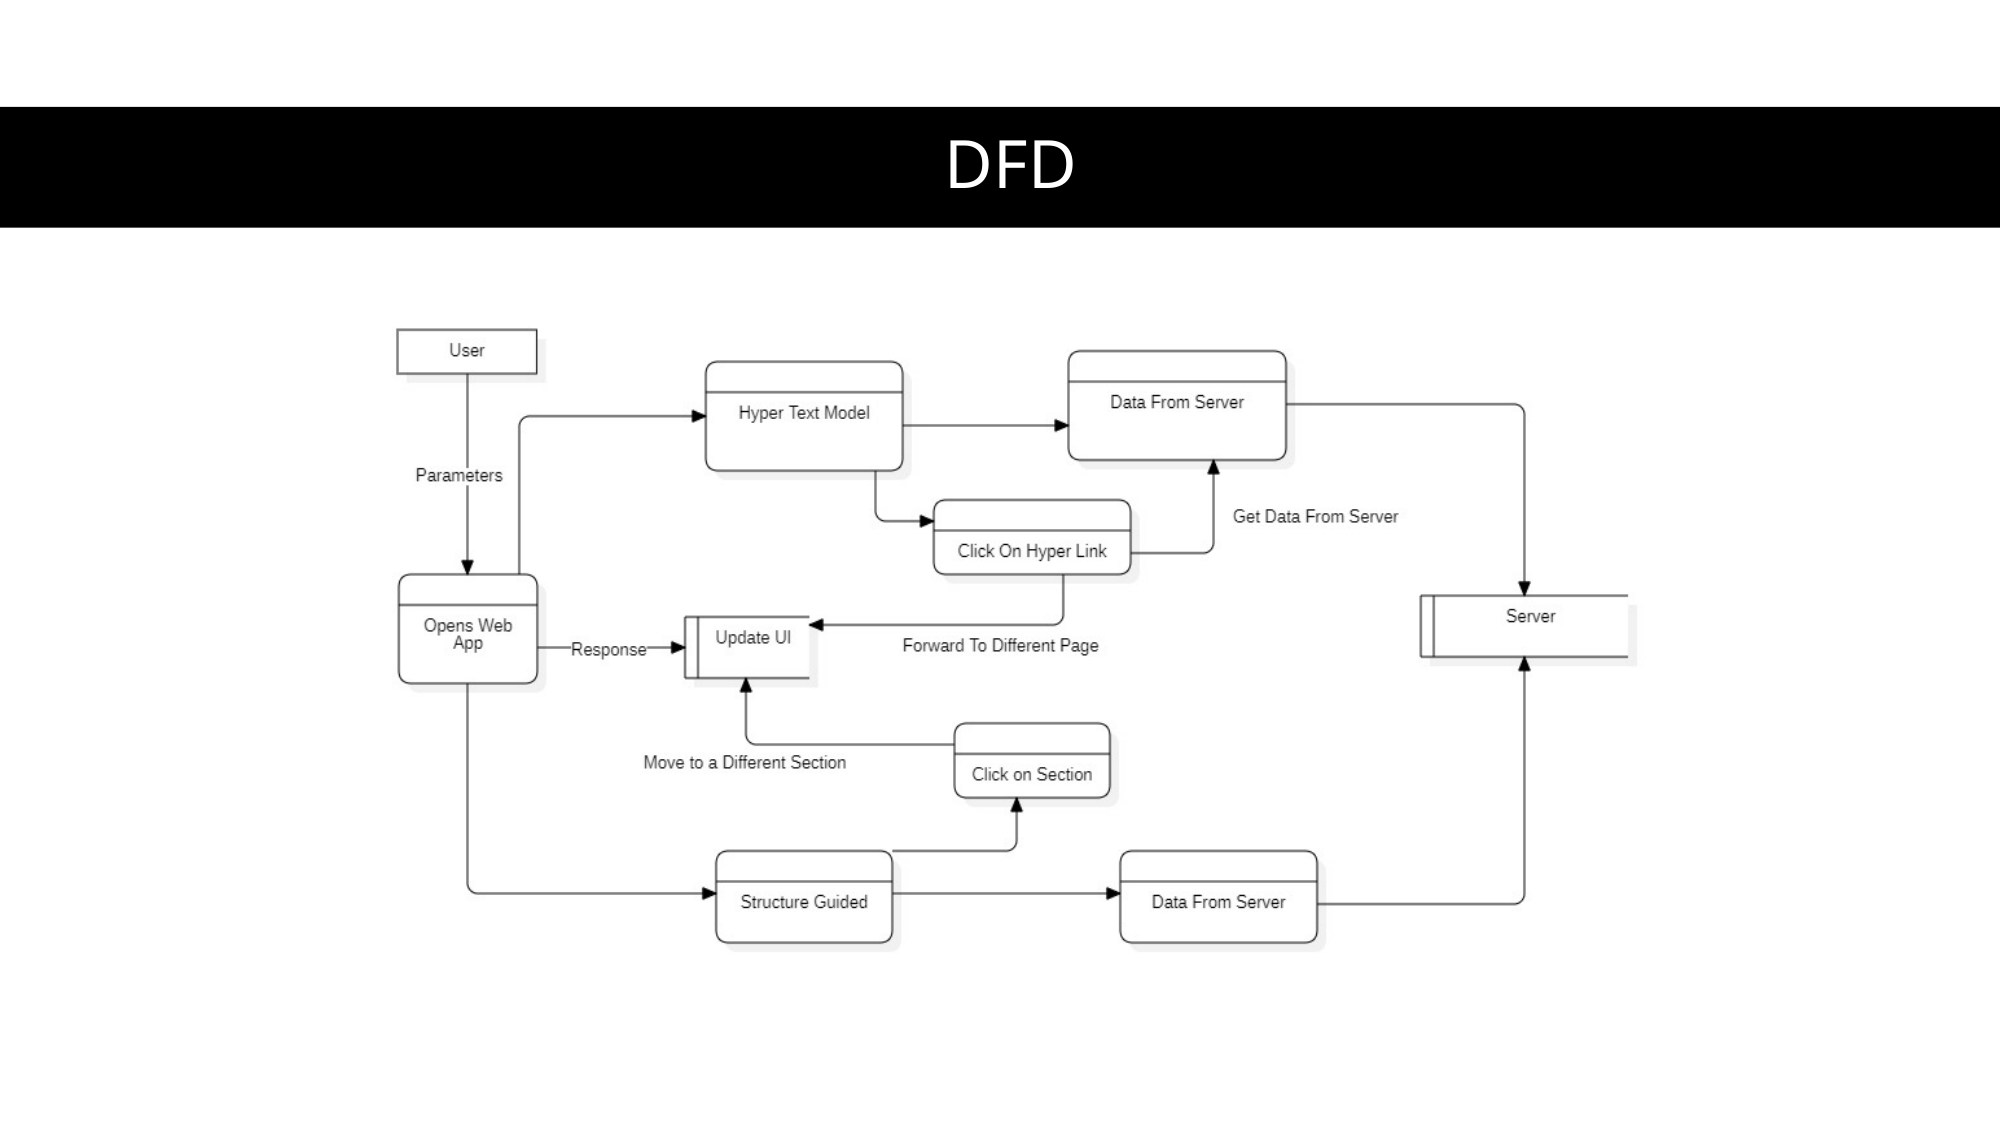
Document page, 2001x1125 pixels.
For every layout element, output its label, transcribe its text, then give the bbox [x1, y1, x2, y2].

title DFD [91, 105, 1931, 228]
picture [319, 274, 1681, 997]
text_box [0, 105, 2000, 229]
